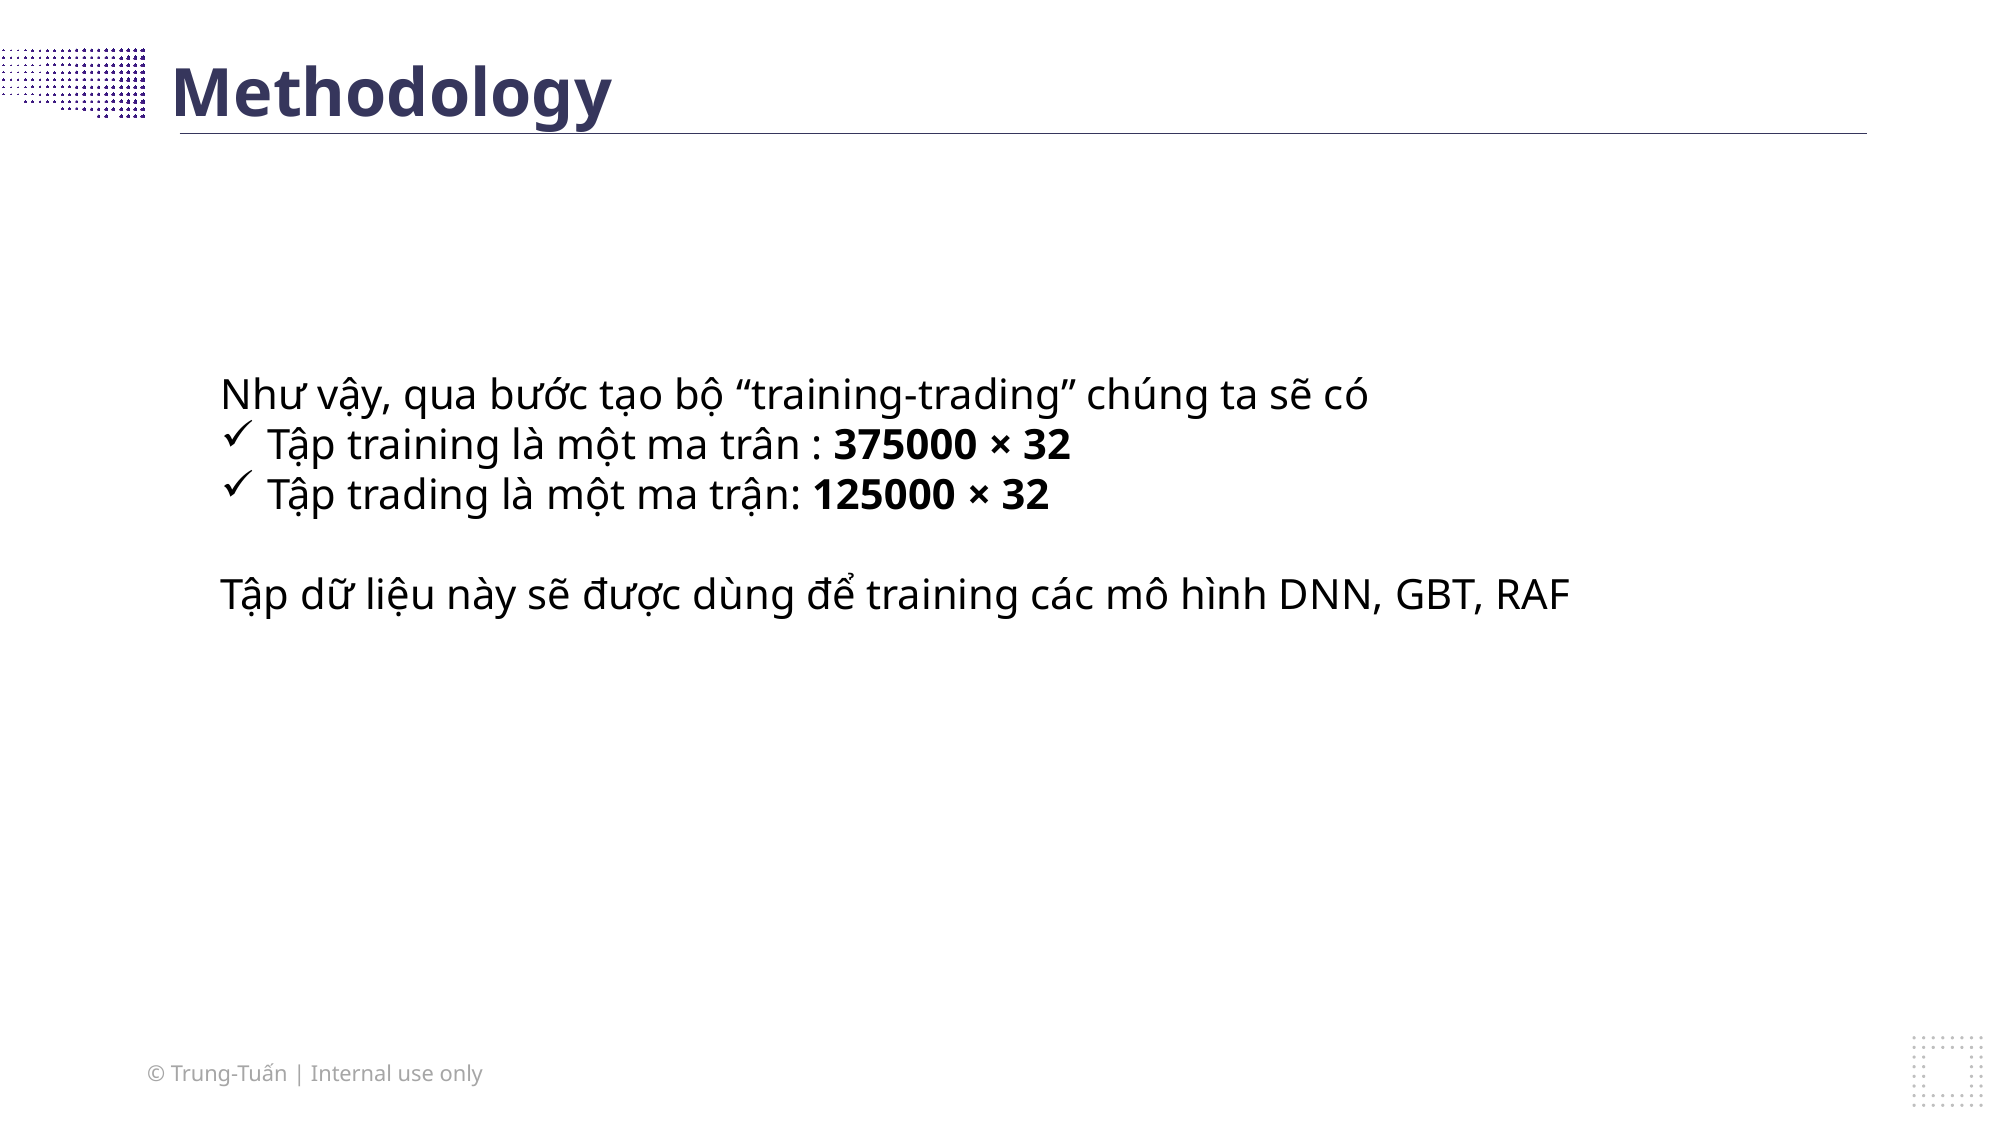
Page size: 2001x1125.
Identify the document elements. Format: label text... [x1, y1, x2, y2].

text_box Như vậy, qua bước tạo bộ “training-trading” chúng ta sẽ có Tập training là một ma trân : 375000 × 32 Tập trading là một ma trận: 125000 × 32 Tập dữ liệu này sẽ được dùng để training các mô hình DNN, GBT, RAF [206, 360, 1883, 625]
list Methodology [155, 51, 1873, 139]
